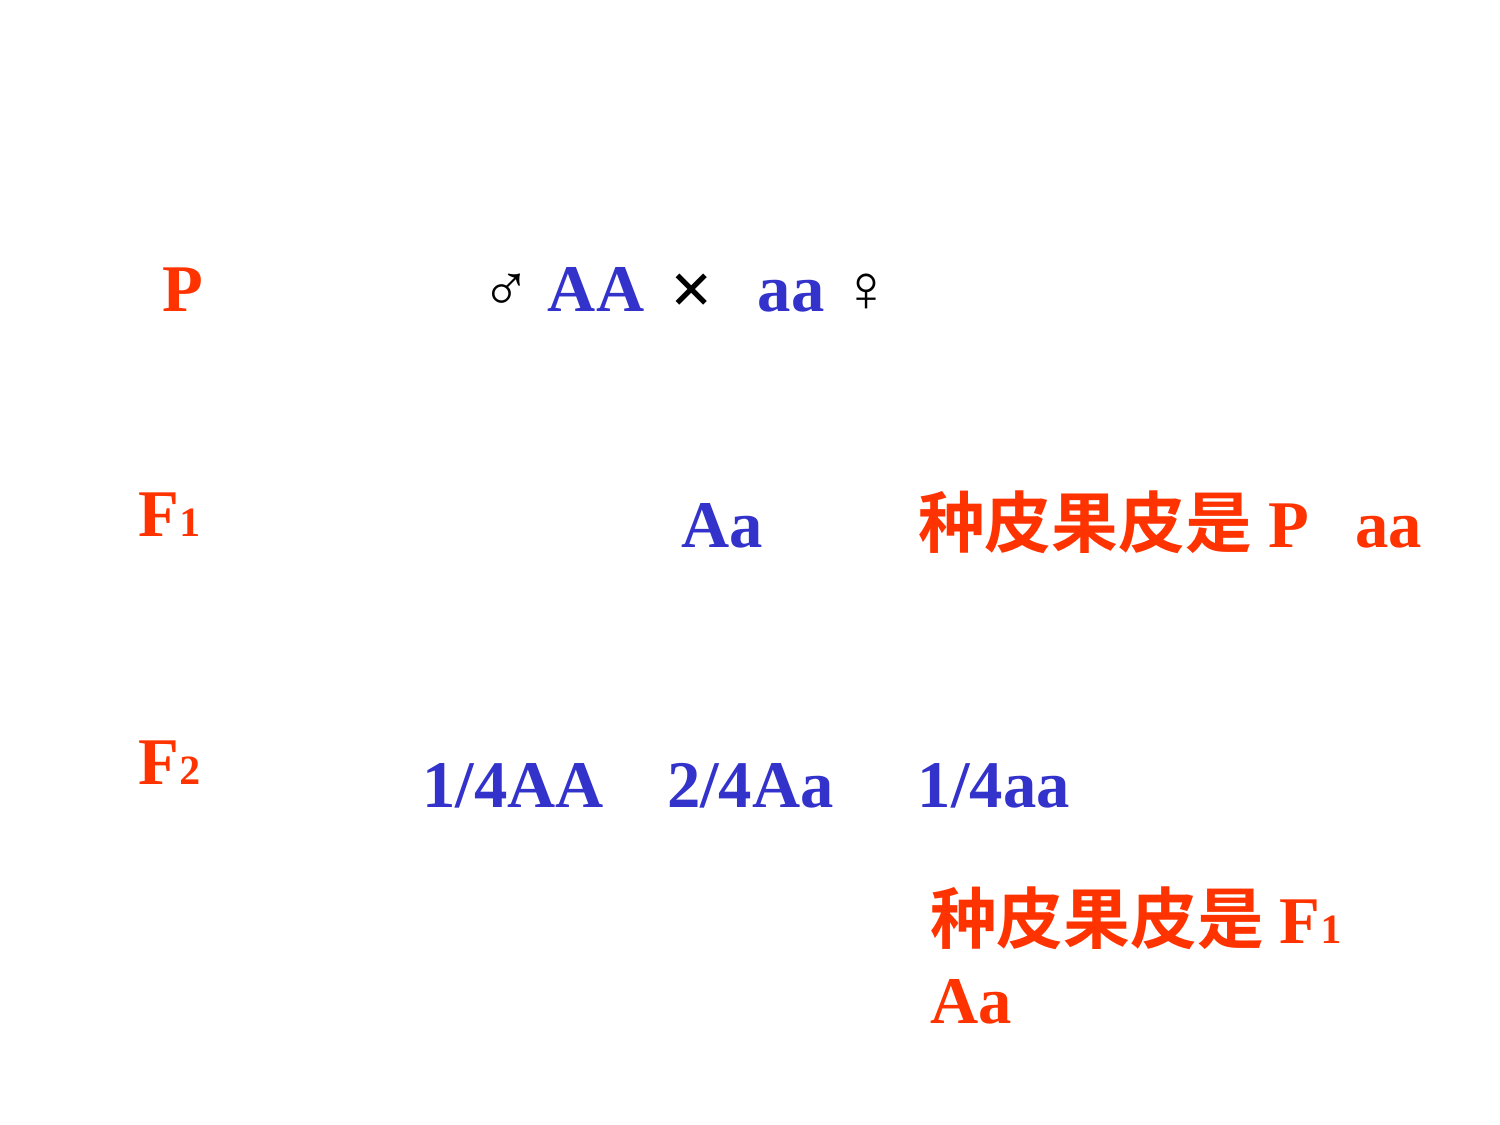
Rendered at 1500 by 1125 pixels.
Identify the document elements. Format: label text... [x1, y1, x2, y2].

text_box 1/4AA 2/4Aa 1/4aa [407, 733, 1105, 829]
text_box × [655, 231, 762, 337]
text_box 种皮果皮是F1 Aa [915, 869, 1459, 1045]
text_box F1 [123, 461, 242, 557]
text_box 种皮果皮是P aa [903, 473, 1447, 569]
text_box ♂ AA aa ♀ [762, 237, 963, 333]
text_box F2 [123, 710, 242, 805]
text_box ♂ AA aa ♀ [466, 237, 655, 333]
text_box P [147, 237, 266, 333]
text_box Aa [667, 473, 796, 569]
